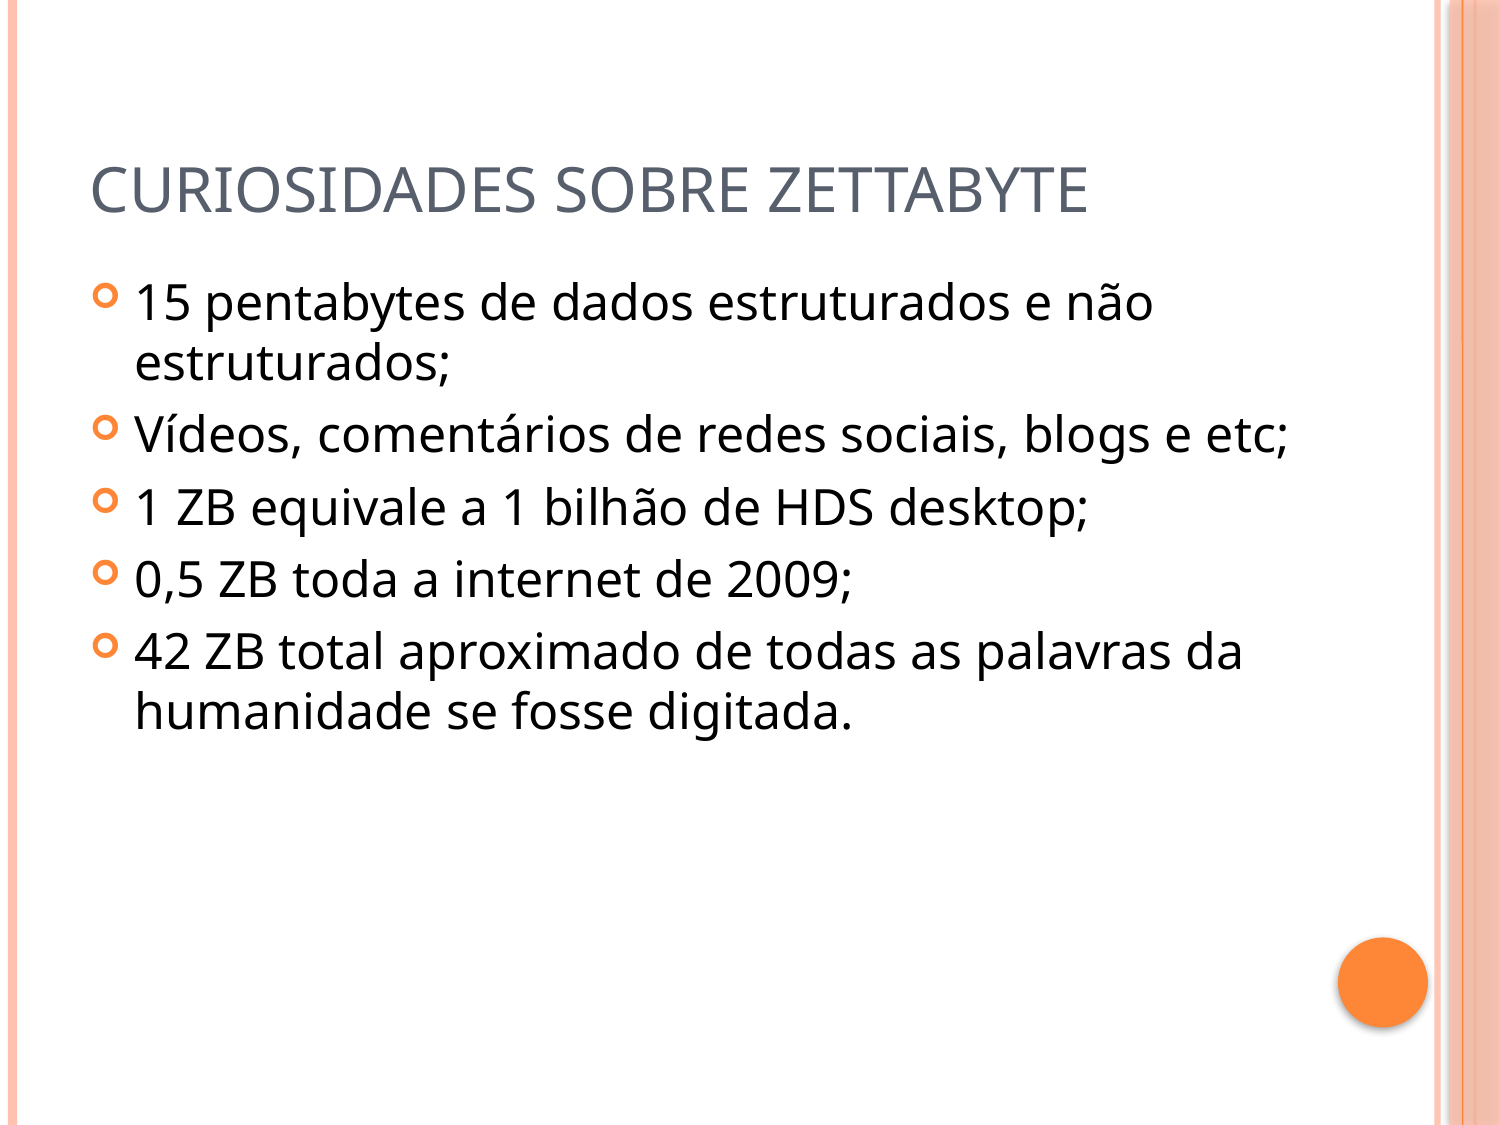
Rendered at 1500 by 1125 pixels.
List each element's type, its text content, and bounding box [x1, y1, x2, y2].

list 15 pentabytes de dados estruturados e não estruturados; Vídeos, comentários de redes sociais, blogs e etc; 1 ZB equivale a 1 bilhão de HDS desktop; 0,5 ZB toda a internet de 2009; 42 ZB total aproximado de todas as palavras da humanidade se fosse digitada. [75, 262, 1412, 1062]
title Curiosidades sobre zettabyte [75, 45, 1300, 233]
